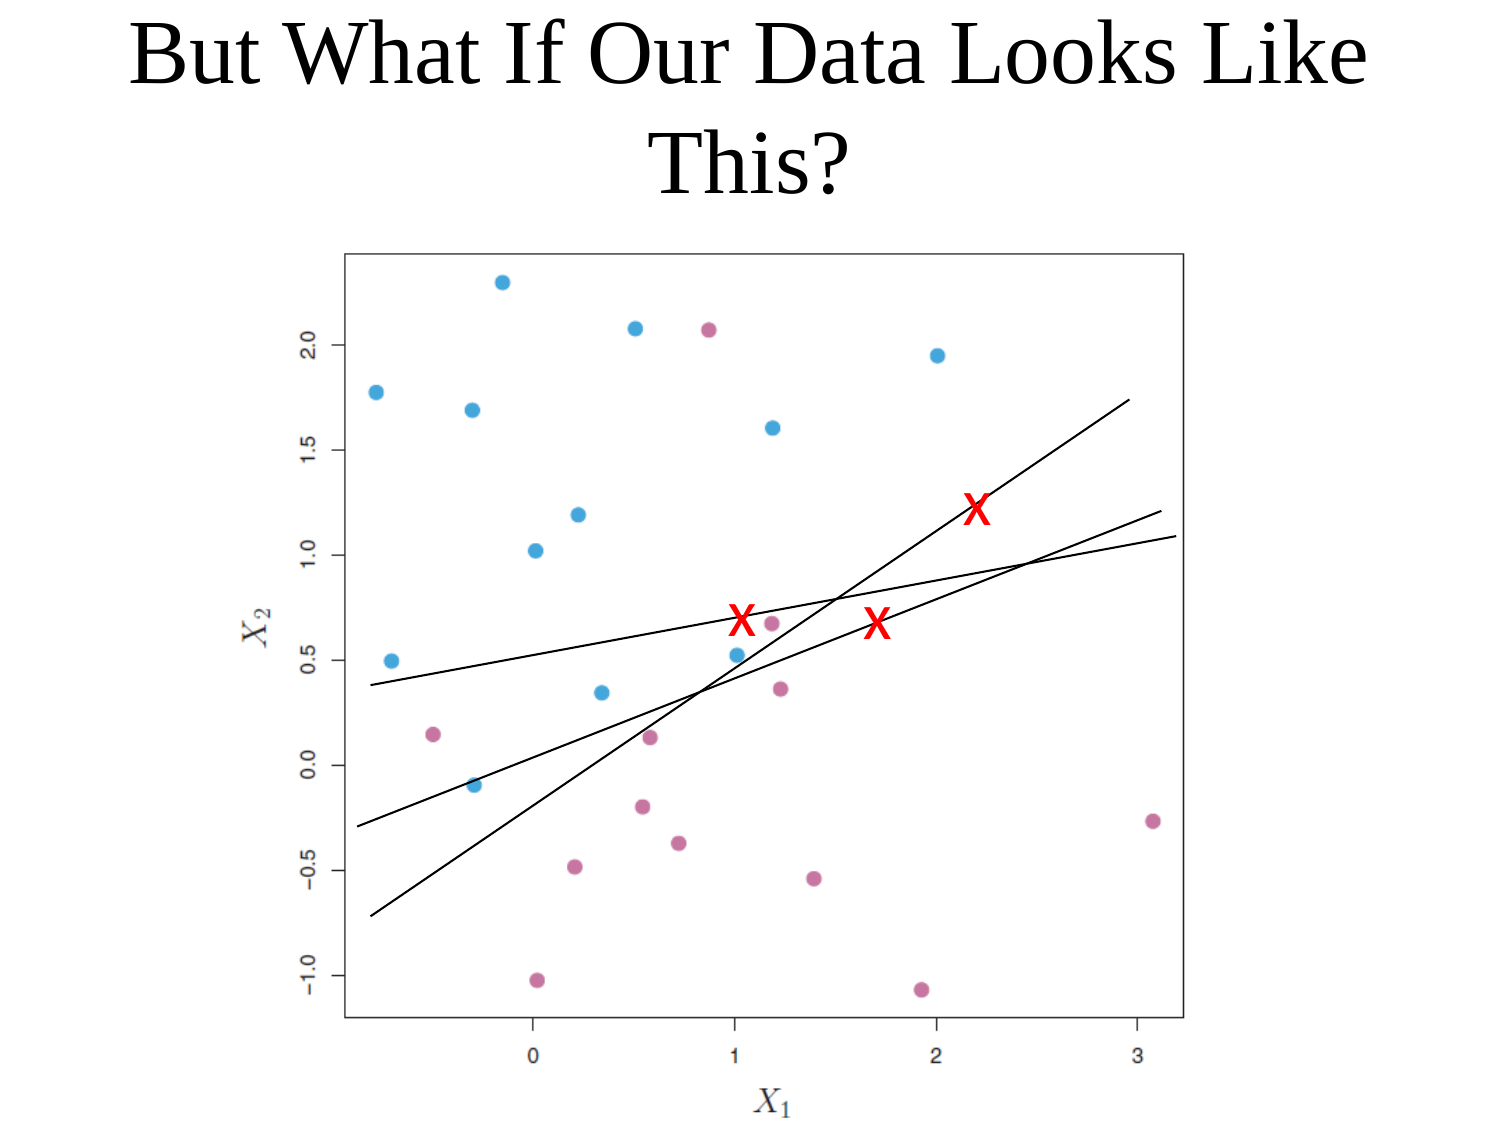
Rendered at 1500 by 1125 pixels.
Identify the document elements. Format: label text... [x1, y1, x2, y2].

picture [235, 245, 1190, 1125]
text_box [356, 510, 1162, 827]
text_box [370, 399, 1130, 509]
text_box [1166, 535, 1177, 686]
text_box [370, 836, 1130, 917]
title But What If Our Data Looks Like This? [112, 31, 1388, 172]
